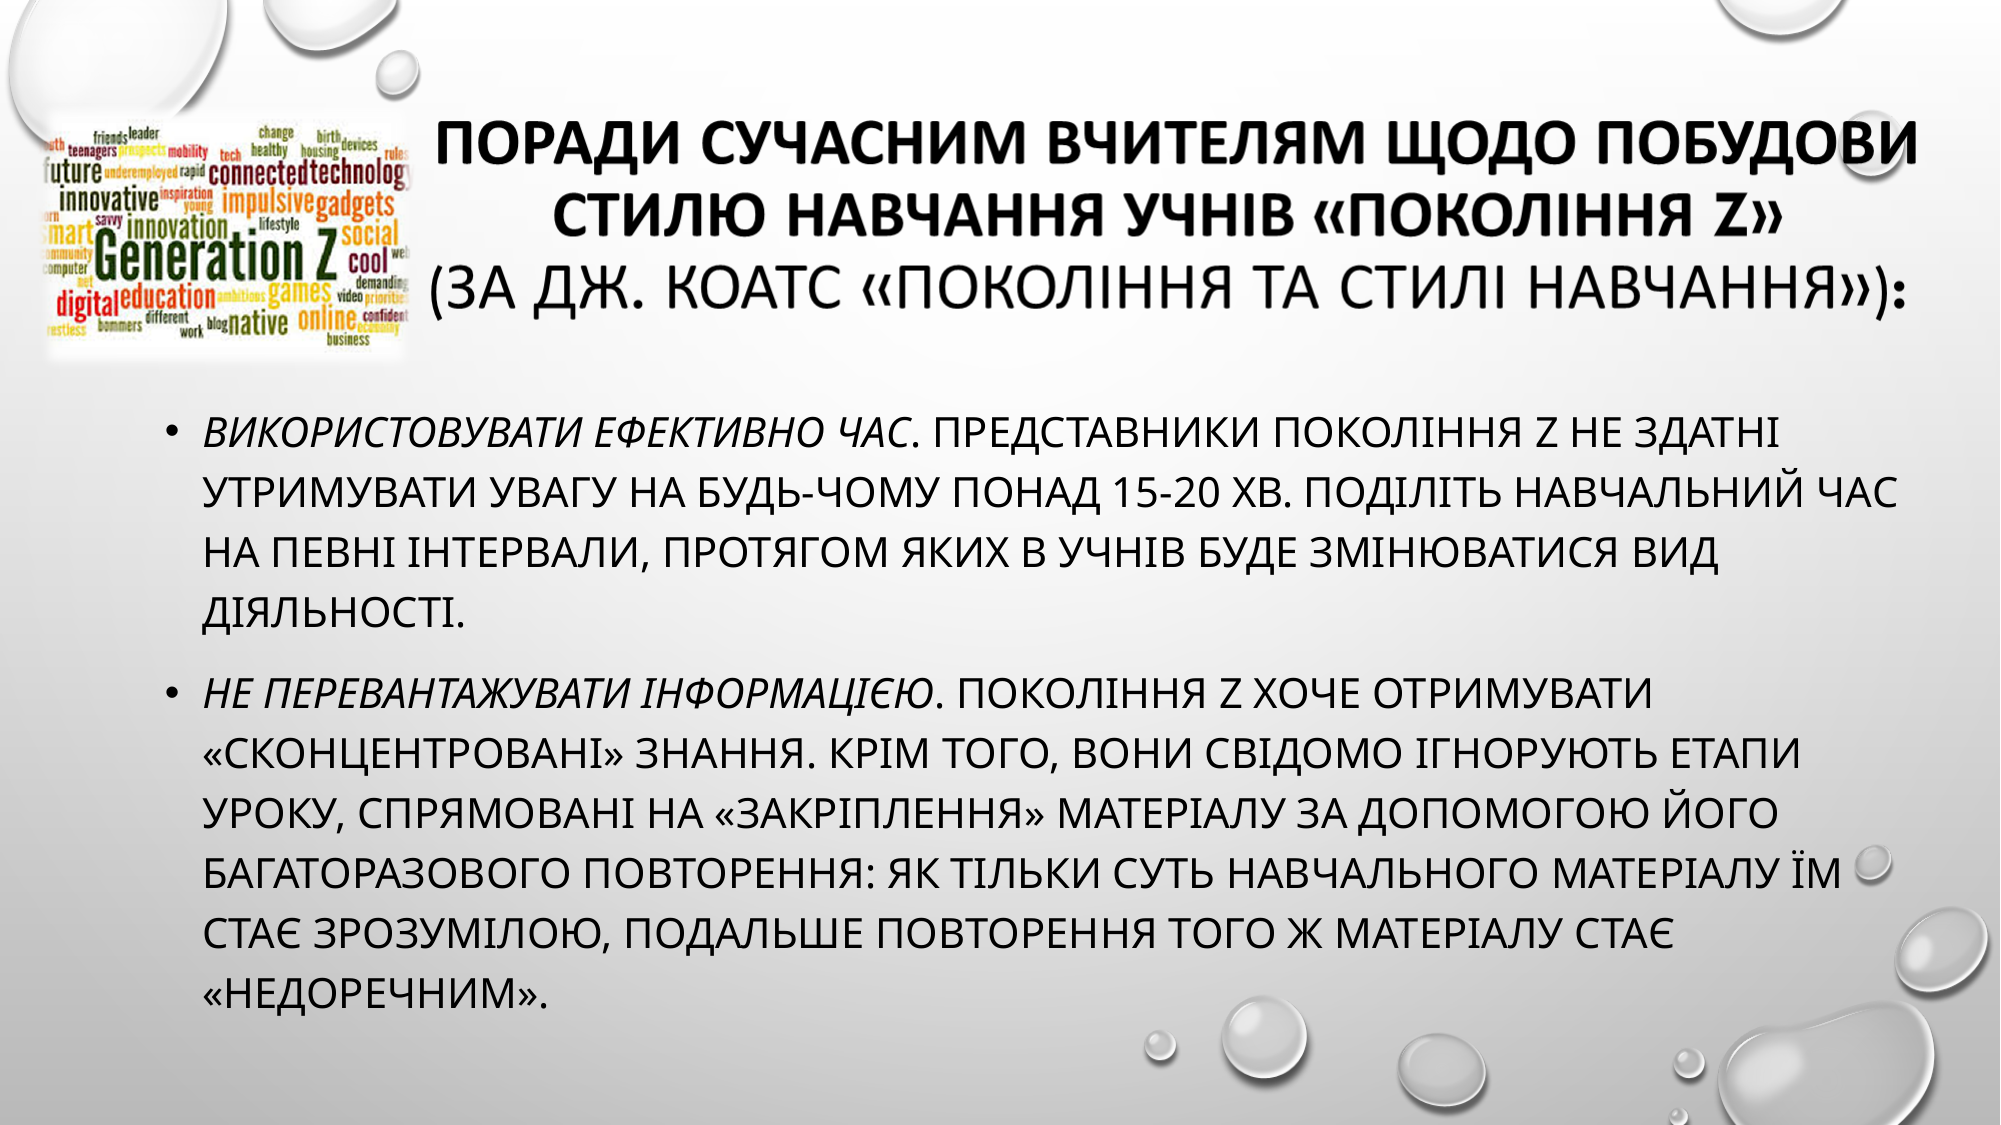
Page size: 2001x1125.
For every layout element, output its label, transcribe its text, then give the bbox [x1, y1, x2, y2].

picture [0, 0, 2000, 1125]
list Використовувати ефективно час. Представники покоління Z не здатні утримувати увагу на будь-чому понад 15-20 хв. Поділіть навчальний час на певні інтервали, протягом яких в учнів буде змінюватися вид діяльності. Не перевантажувати інформацією. Покоління Z хоче отримувати «сконцентровані» знання. Крім того, вони свідомо ігнорують етапи уроку, спрямовані на «закріплення» матеріалу за допомогою його багаторазового повторення: як тільки суть навчального матеріалу їм стає зрозумілою, подальше повторення того ж матеріалу стає «недоречним». [149, 388, 1931, 1081]
